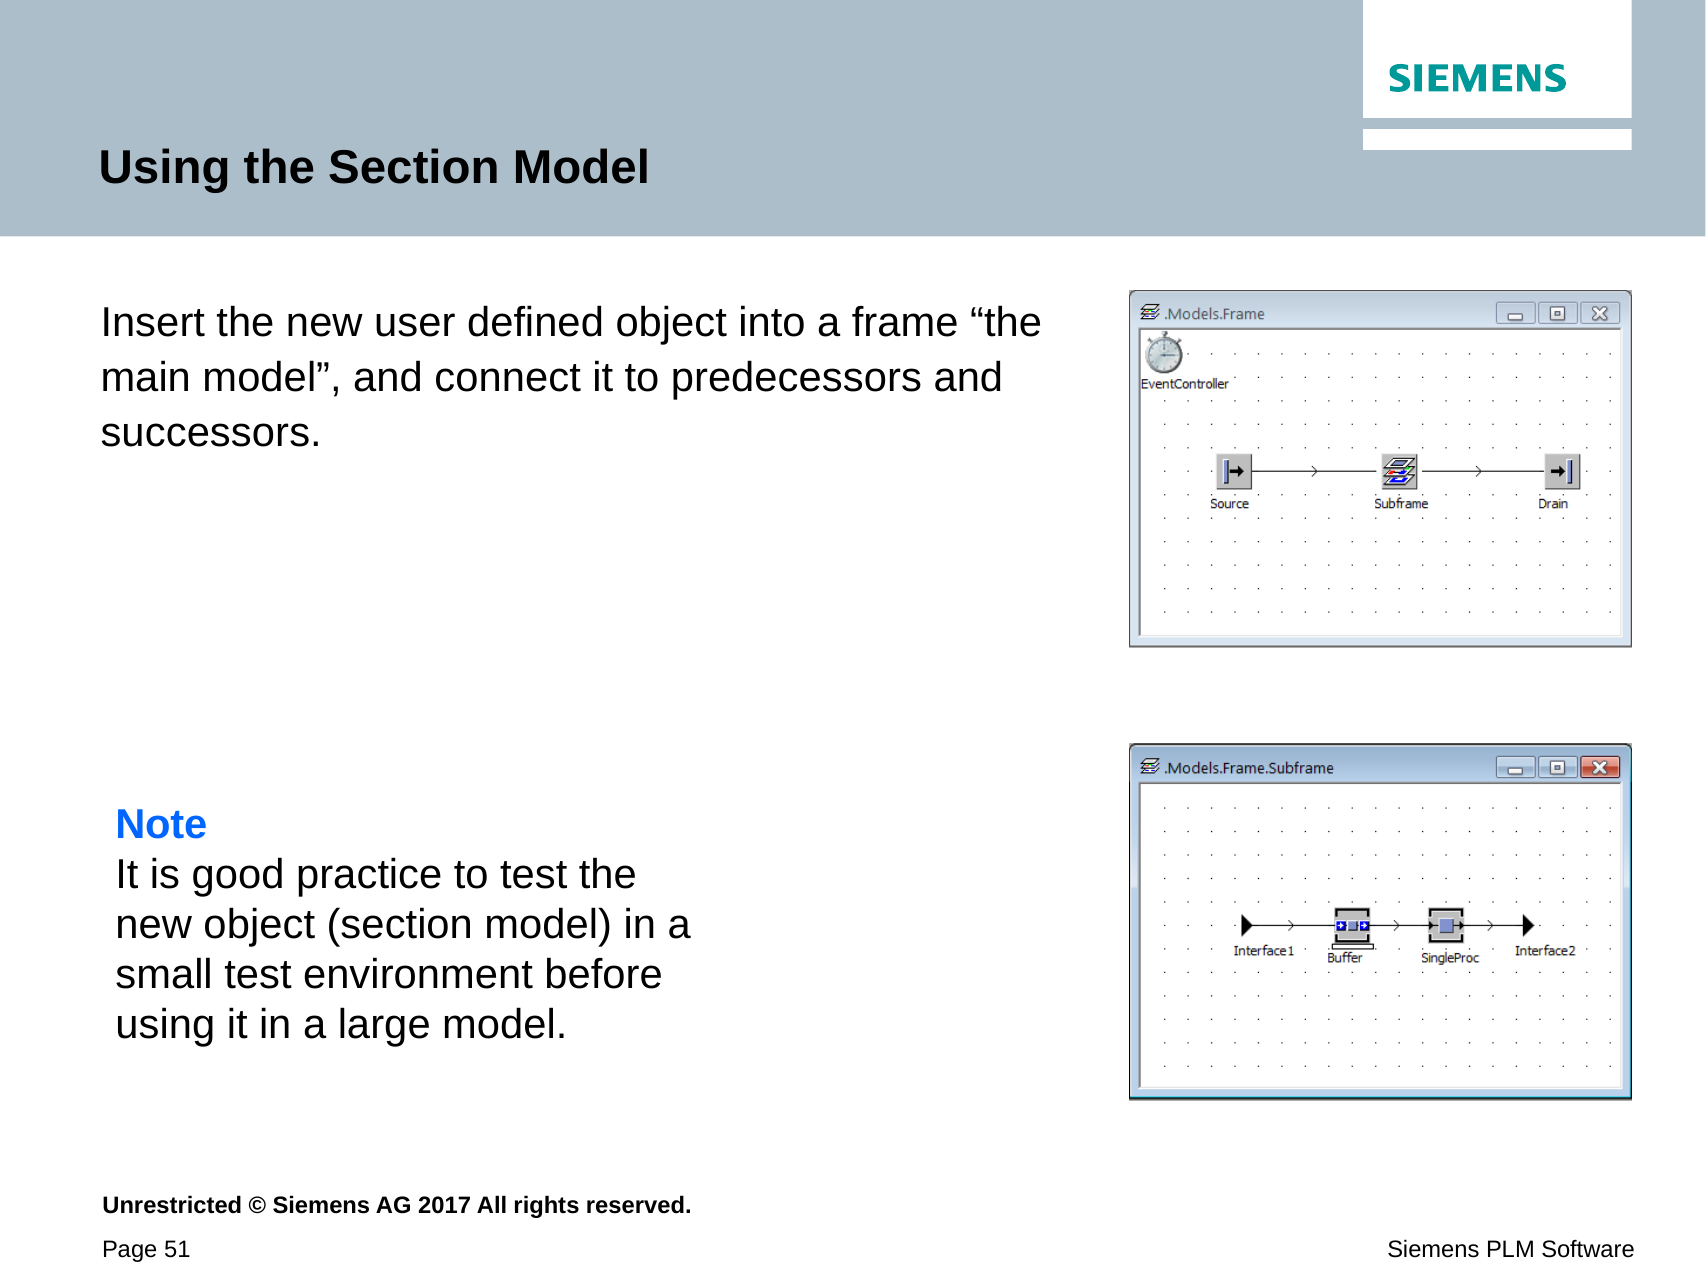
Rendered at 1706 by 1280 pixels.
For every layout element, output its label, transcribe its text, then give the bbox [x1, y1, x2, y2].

list Insert the new user defined object into a frame “the main model”, and connect it to predecessors and successors. [100, 290, 1060, 550]
title Using the Section Model [0, 0, 1706, 236]
picture [1128, 742, 1632, 1101]
picture [1128, 290, 1632, 648]
text_box Note It is good practice to test the new object (section model) in a small test environment before using it in a large model. [100, 789, 737, 1105]
